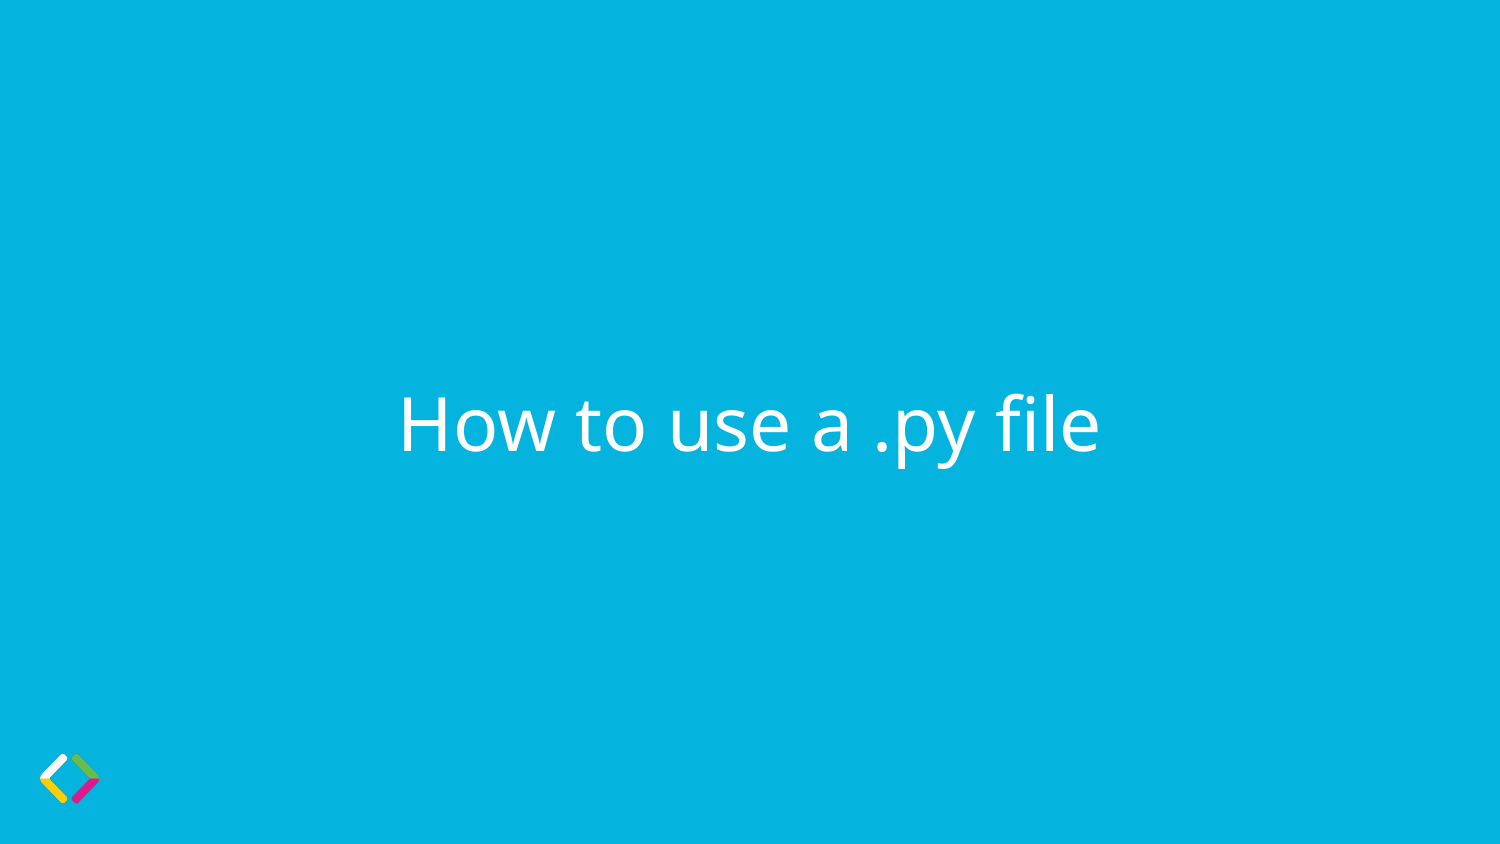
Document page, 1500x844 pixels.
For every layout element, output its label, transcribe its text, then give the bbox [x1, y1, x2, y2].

picture [72, 754, 98, 803]
title How to use a .py file [51, 352, 1449, 491]
picture [41, 754, 67, 803]
